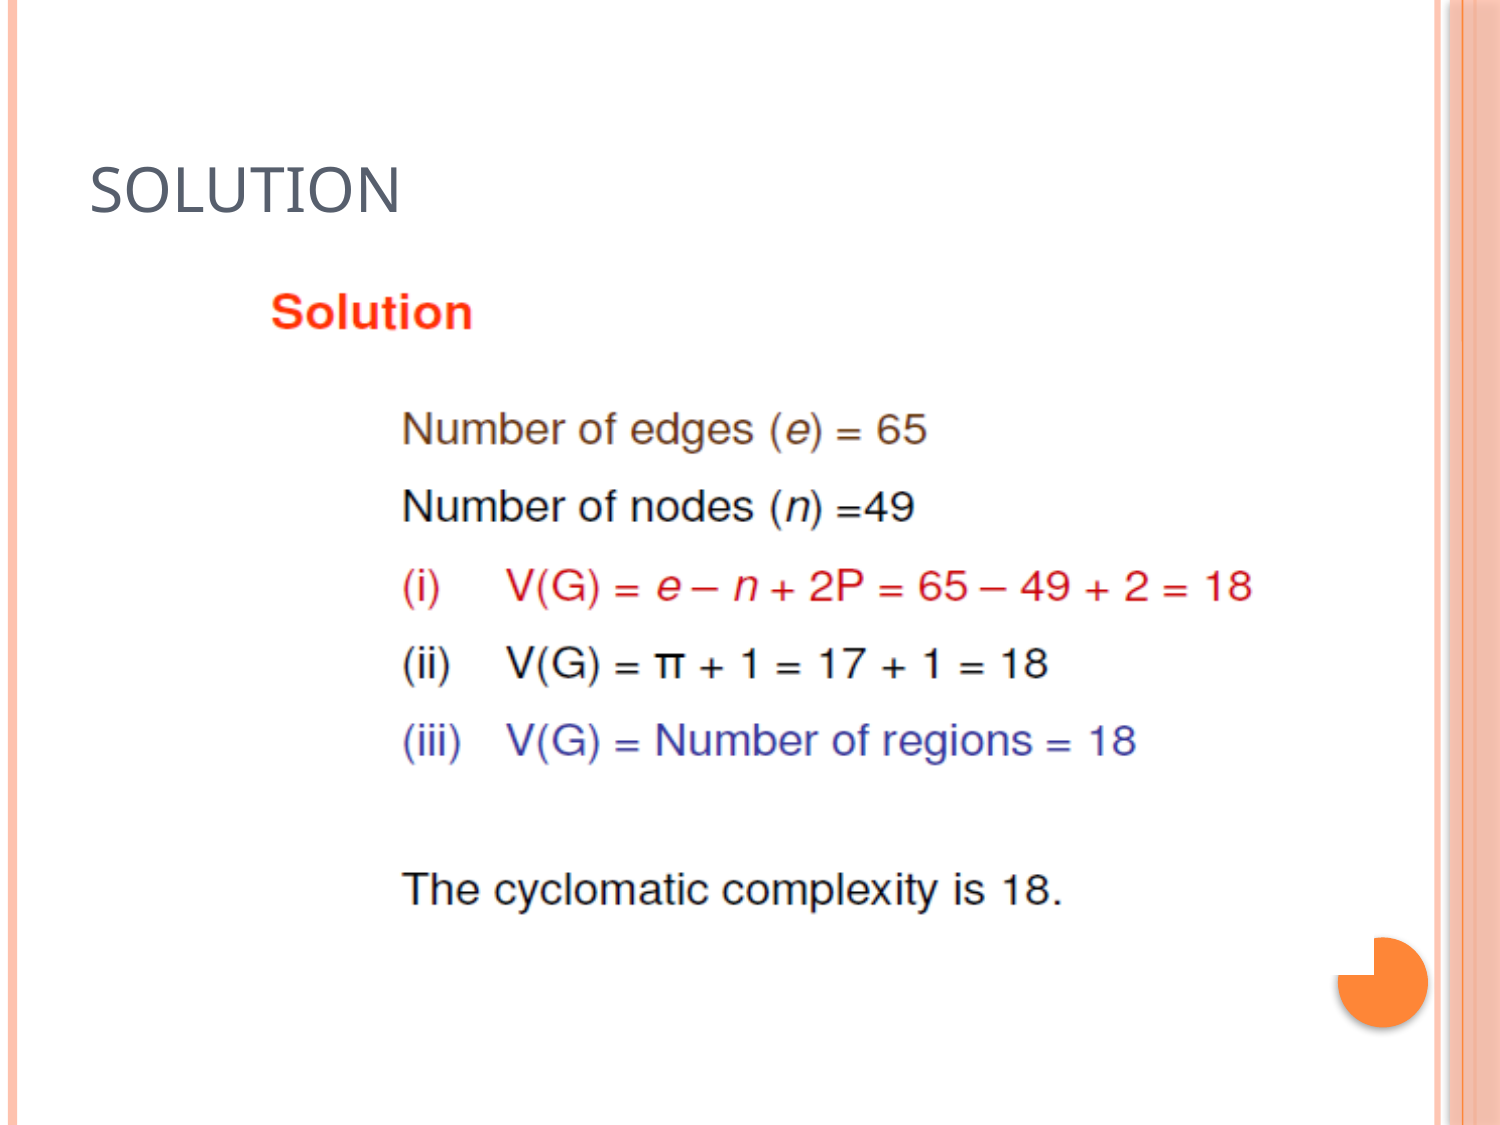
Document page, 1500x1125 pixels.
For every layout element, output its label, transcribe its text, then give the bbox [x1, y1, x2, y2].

picture [236, 270, 1375, 976]
title Solution [75, 45, 1300, 233]
